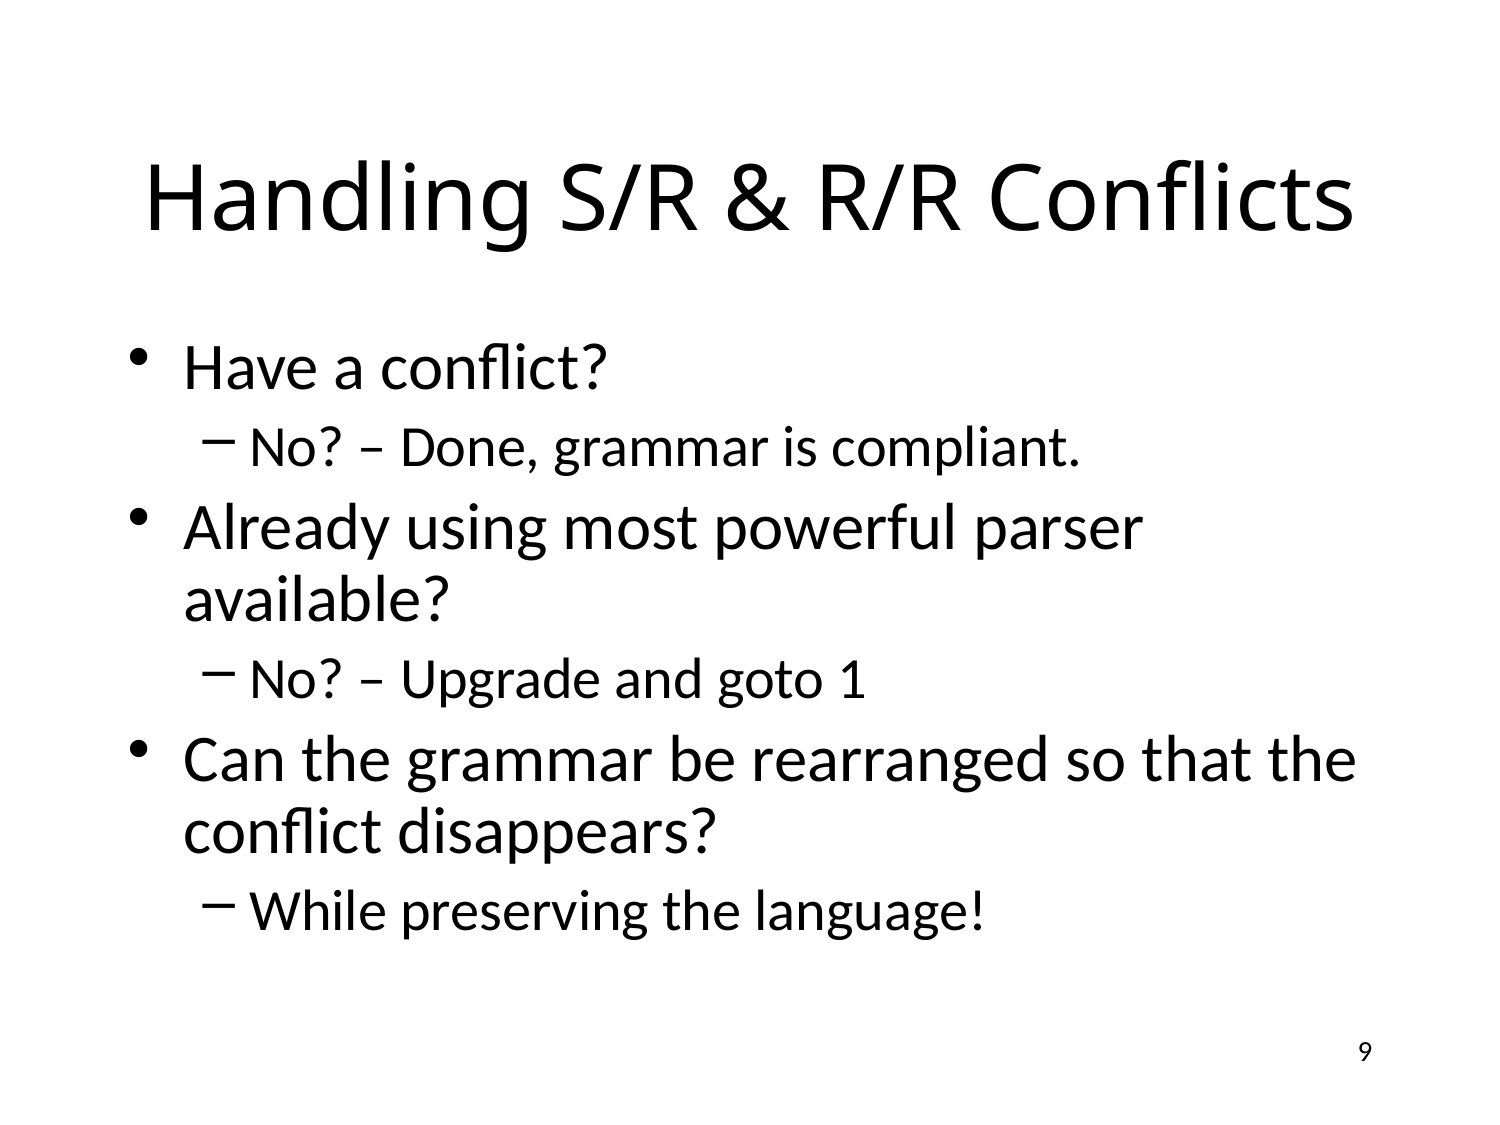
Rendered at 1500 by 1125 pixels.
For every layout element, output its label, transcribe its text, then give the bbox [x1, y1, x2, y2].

title Handling S/R & R/R Conflicts [112, 99, 1388, 288]
slide_number 9 [1074, 1024, 1388, 1101]
list Have a conflict? No? – Done, grammar is compliant. Already using most powerful parser available? No? – Upgrade and goto 1 Can the grammar be rearranged so that the conflict disappears? While preserving the language! [112, 324, 1388, 1001]
